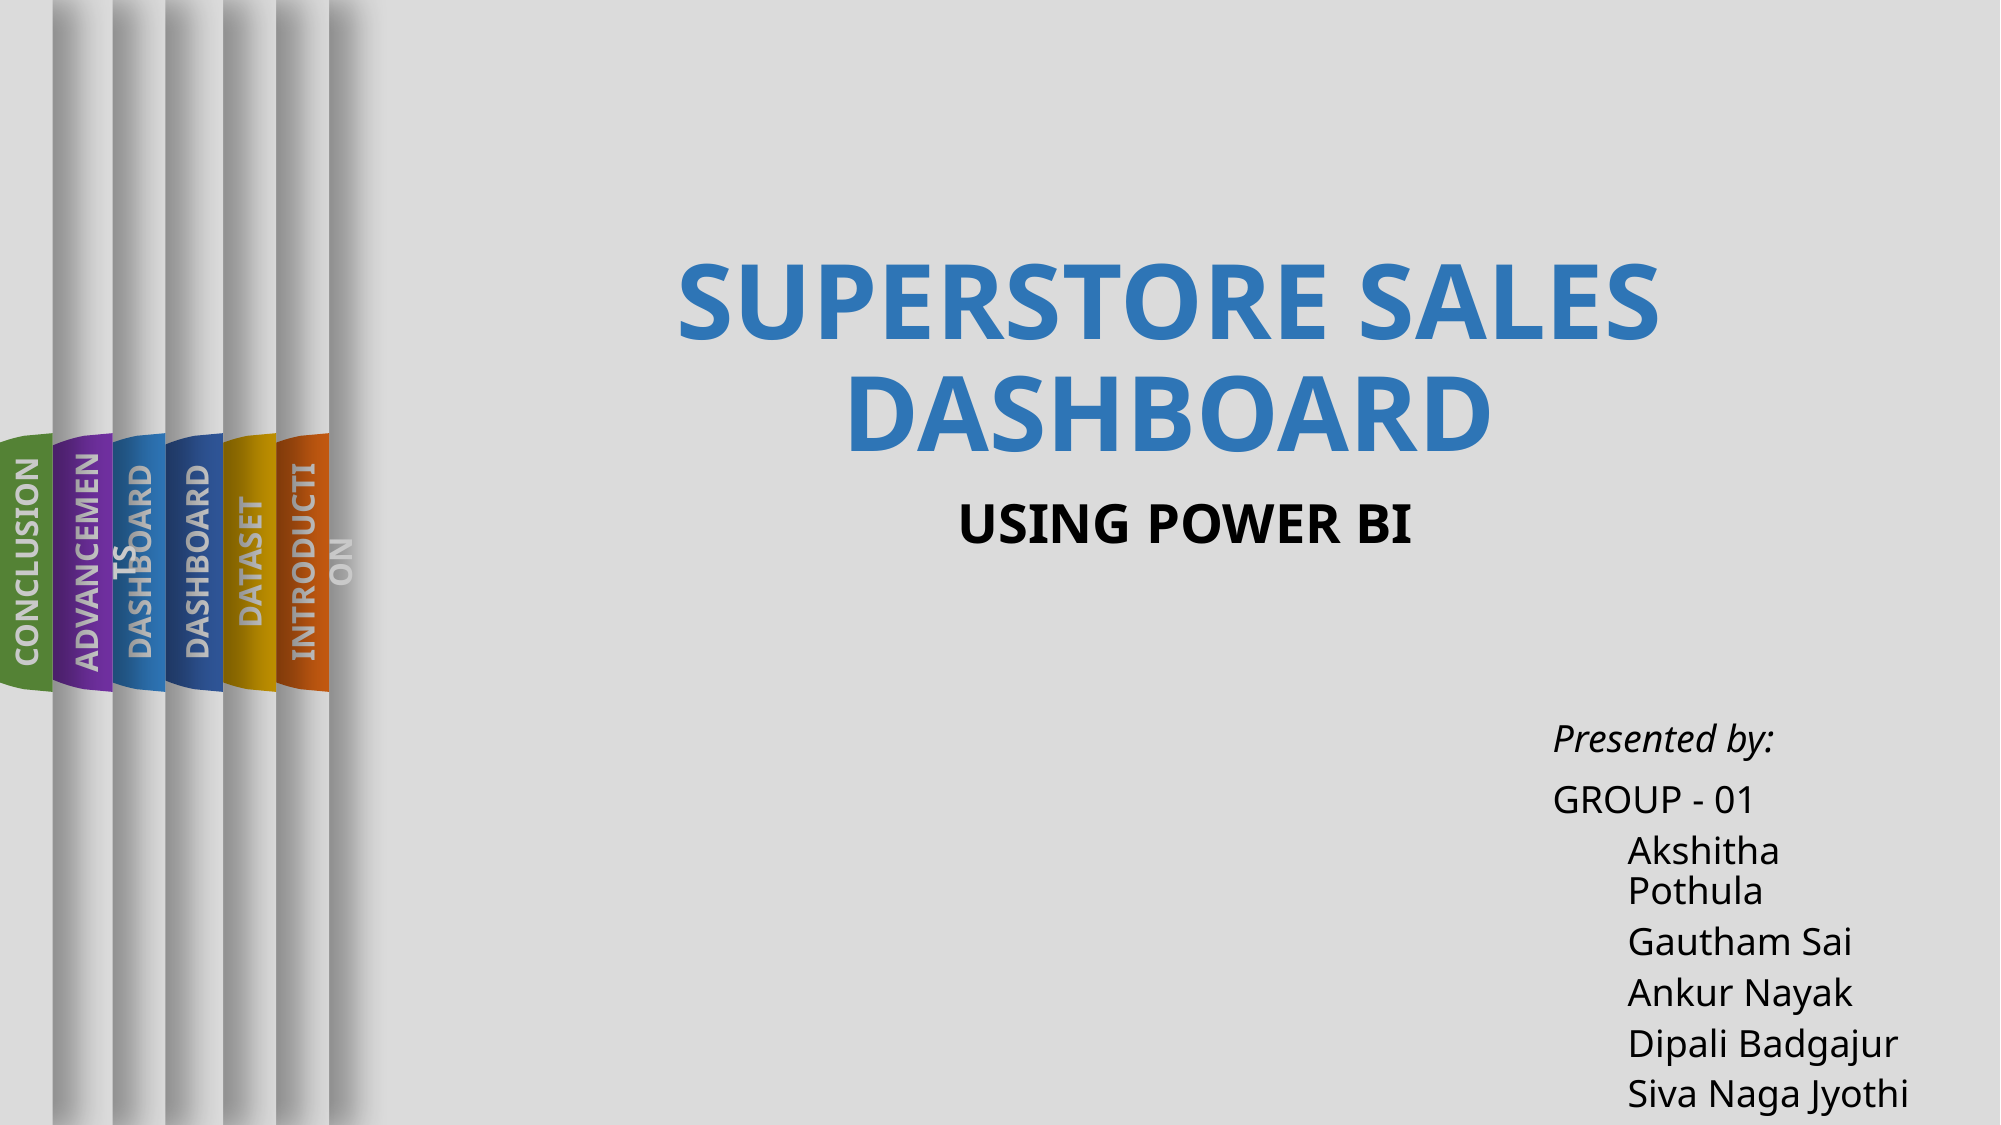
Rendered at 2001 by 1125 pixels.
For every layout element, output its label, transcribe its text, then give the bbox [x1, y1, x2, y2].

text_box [0, 0, 53, 1125]
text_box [53, 0, 113, 1125]
subtitle USING POWER BI [435, 489, 1936, 597]
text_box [277, 0, 330, 1125]
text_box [224, 0, 277, 1125]
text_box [166, 0, 224, 1125]
title SUPERSTORE SALES DASHBOARD [419, 90, 1920, 482]
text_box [113, 0, 166, 1125]
text_box Presented by: GROUP - 01 Akshitha Pothula Gautham Sai Ankur Nayak Dipali Badgajur Siva Naga Jyothi [1537, 712, 1937, 1093]
